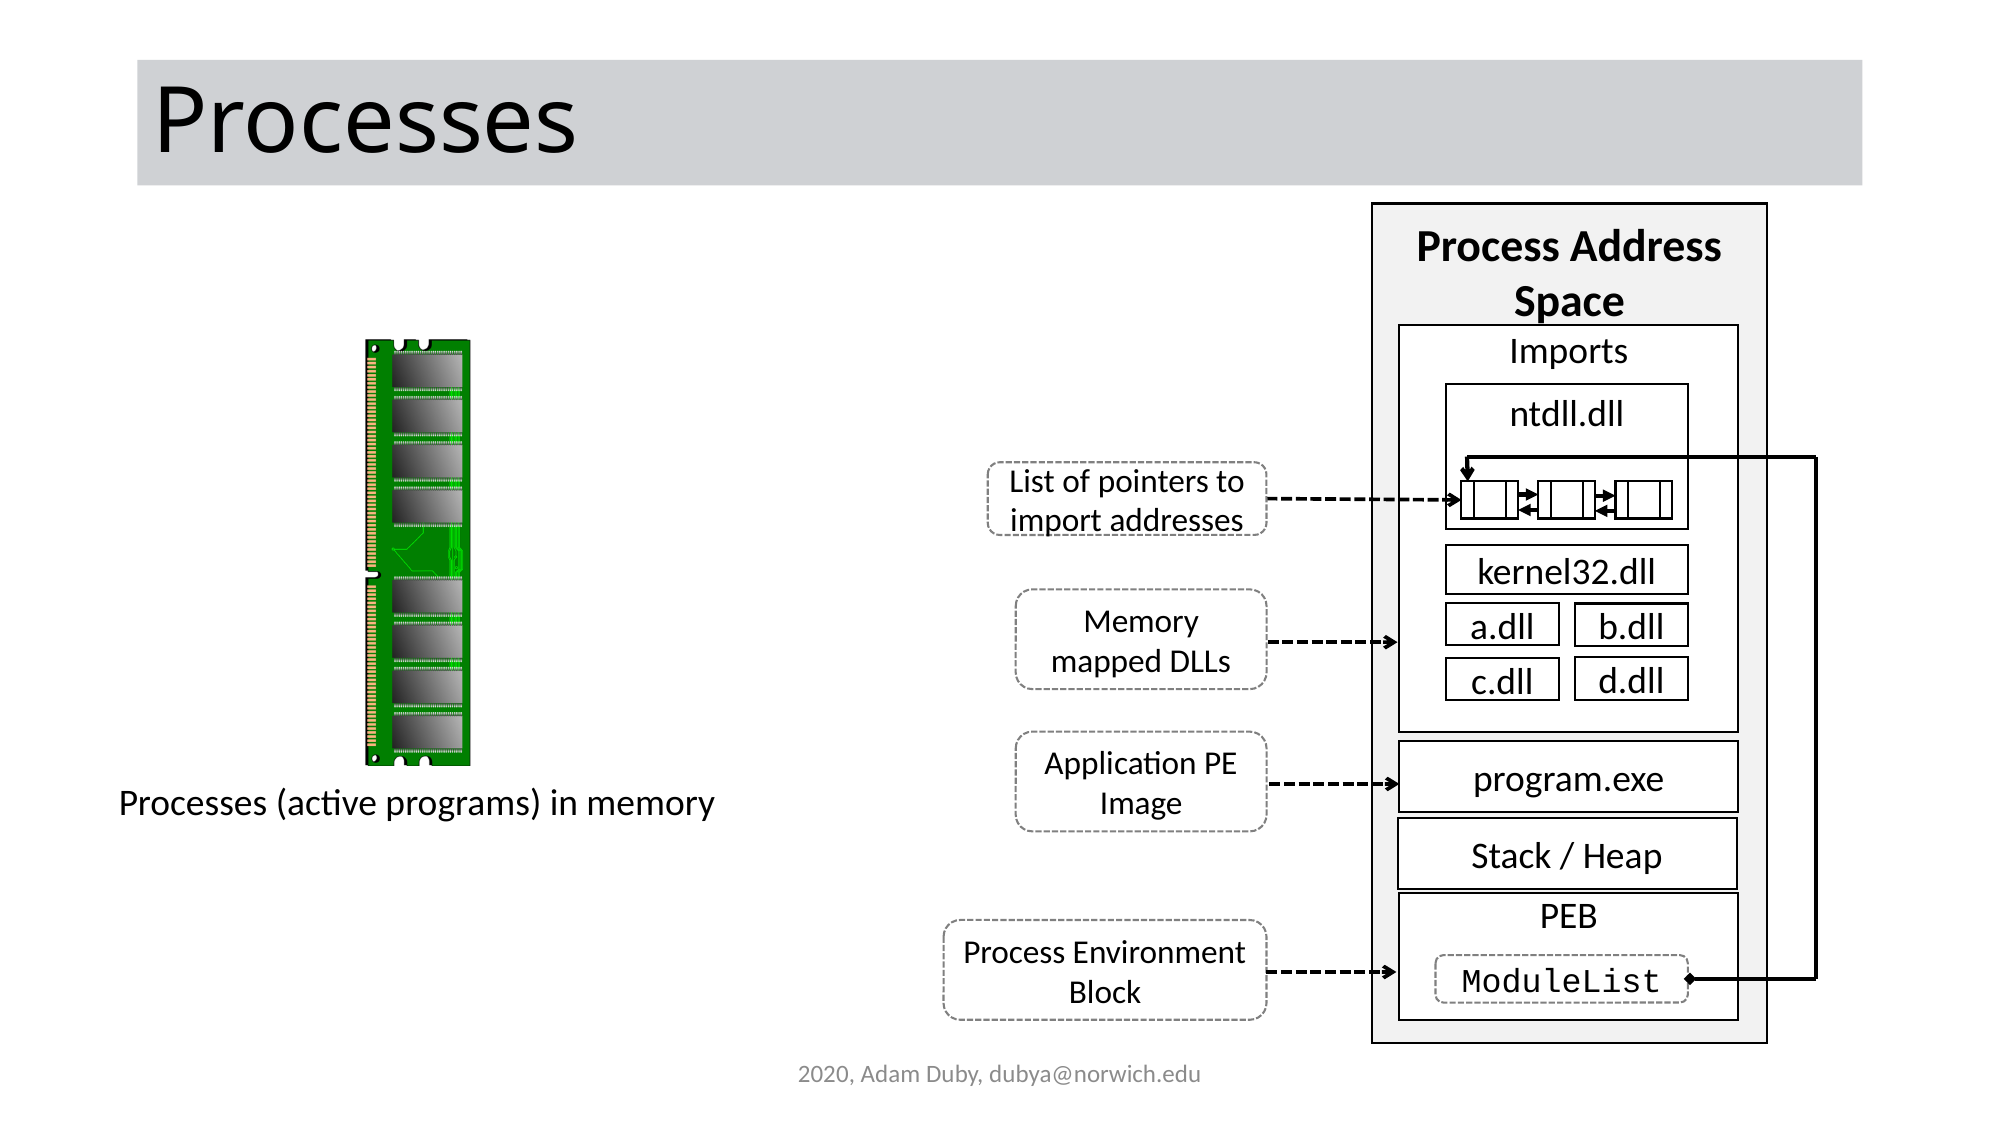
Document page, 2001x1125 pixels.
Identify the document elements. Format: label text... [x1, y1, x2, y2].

footer 2020, Adam Duby, dubya@norwich.edu [662, 1042, 1338, 1103]
title Processes [137, 59, 1863, 186]
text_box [943, 203, 1816, 1043]
text_box Processes (active programs) in memory [103, 770, 731, 830]
picture [204, 340, 631, 766]
